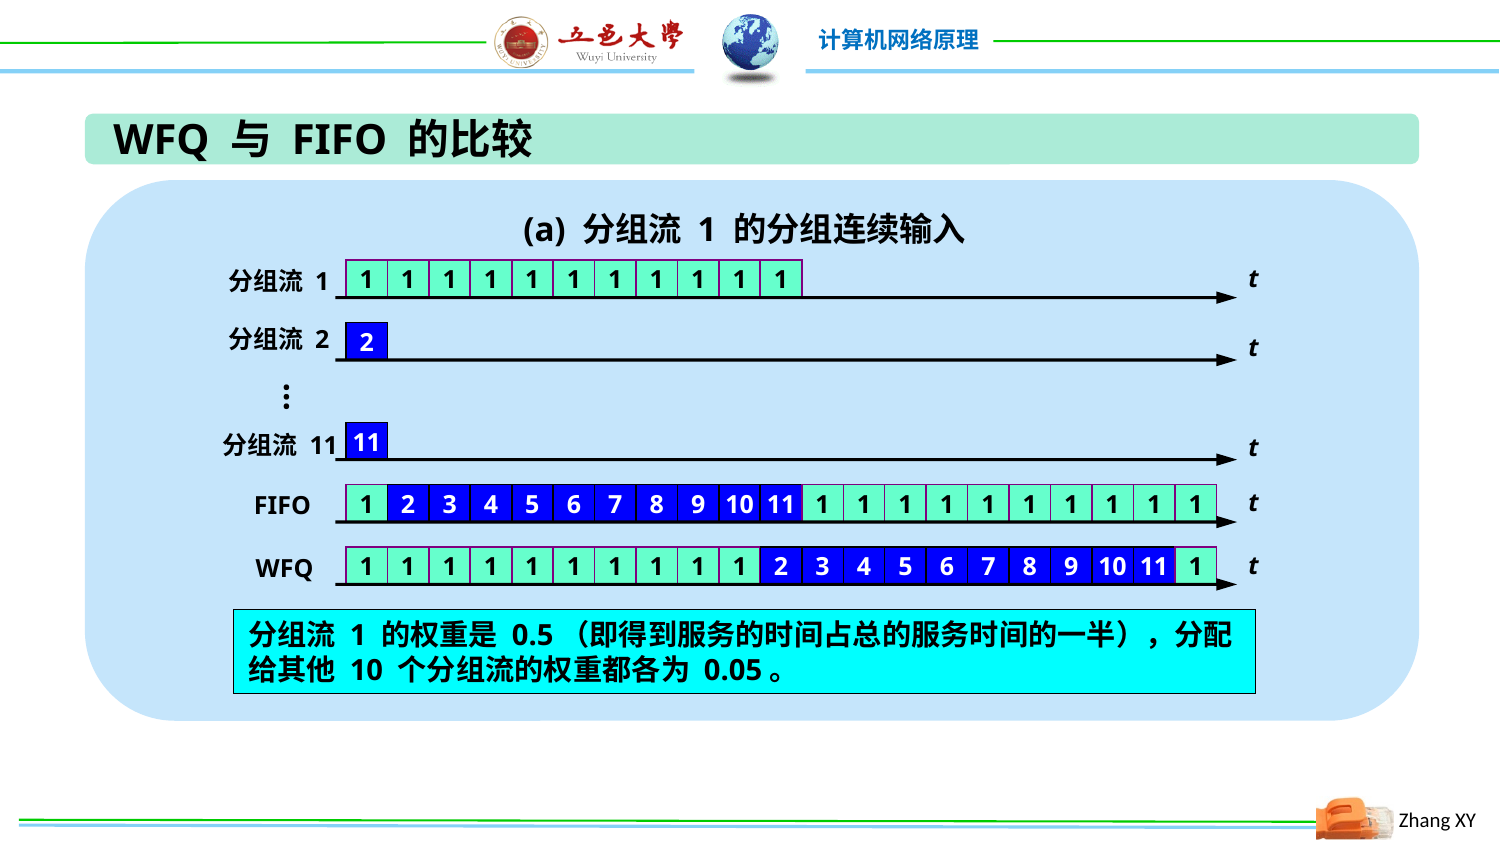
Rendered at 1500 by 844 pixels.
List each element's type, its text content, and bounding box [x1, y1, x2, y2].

text_box 分组流 1 的权重是 0.5（即得到服务的时间占总的服务时间的一半），分配给其他 10 个分组流的权重都各为 0.05。 [233, 609, 1256, 694]
picture [1316, 796, 1394, 840]
picture [494, 15, 697, 69]
text_box (a) 分组流 1 的分组连续输入 [508, 200, 981, 253]
picture [720, 12, 780, 88]
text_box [207, 254, 1275, 591]
text_box [84, 113, 98, 165]
text_box [558, 113, 1420, 165]
text_box WFQ 与 FIFO 的比较 [98, 105, 558, 171]
text_box [82, 177, 1422, 723]
